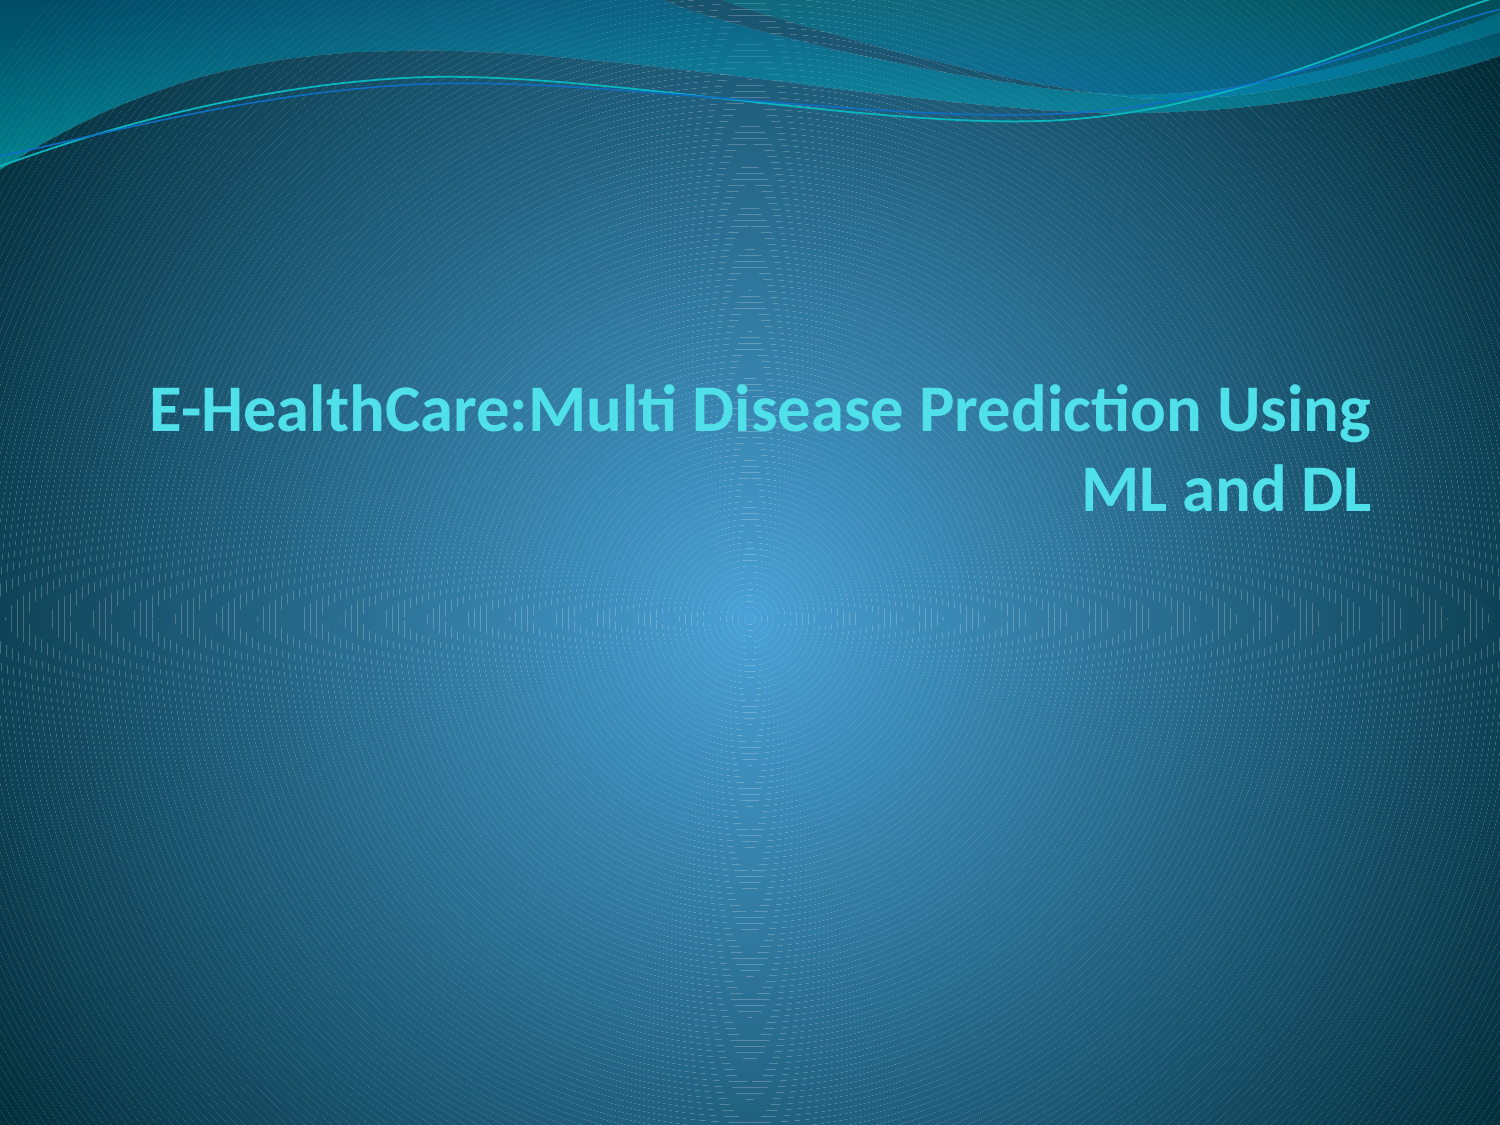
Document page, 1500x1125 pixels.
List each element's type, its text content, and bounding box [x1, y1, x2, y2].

title E-HealthCare:Multi Disease Prediction Using ML and DL [87, 237, 1376, 525]
